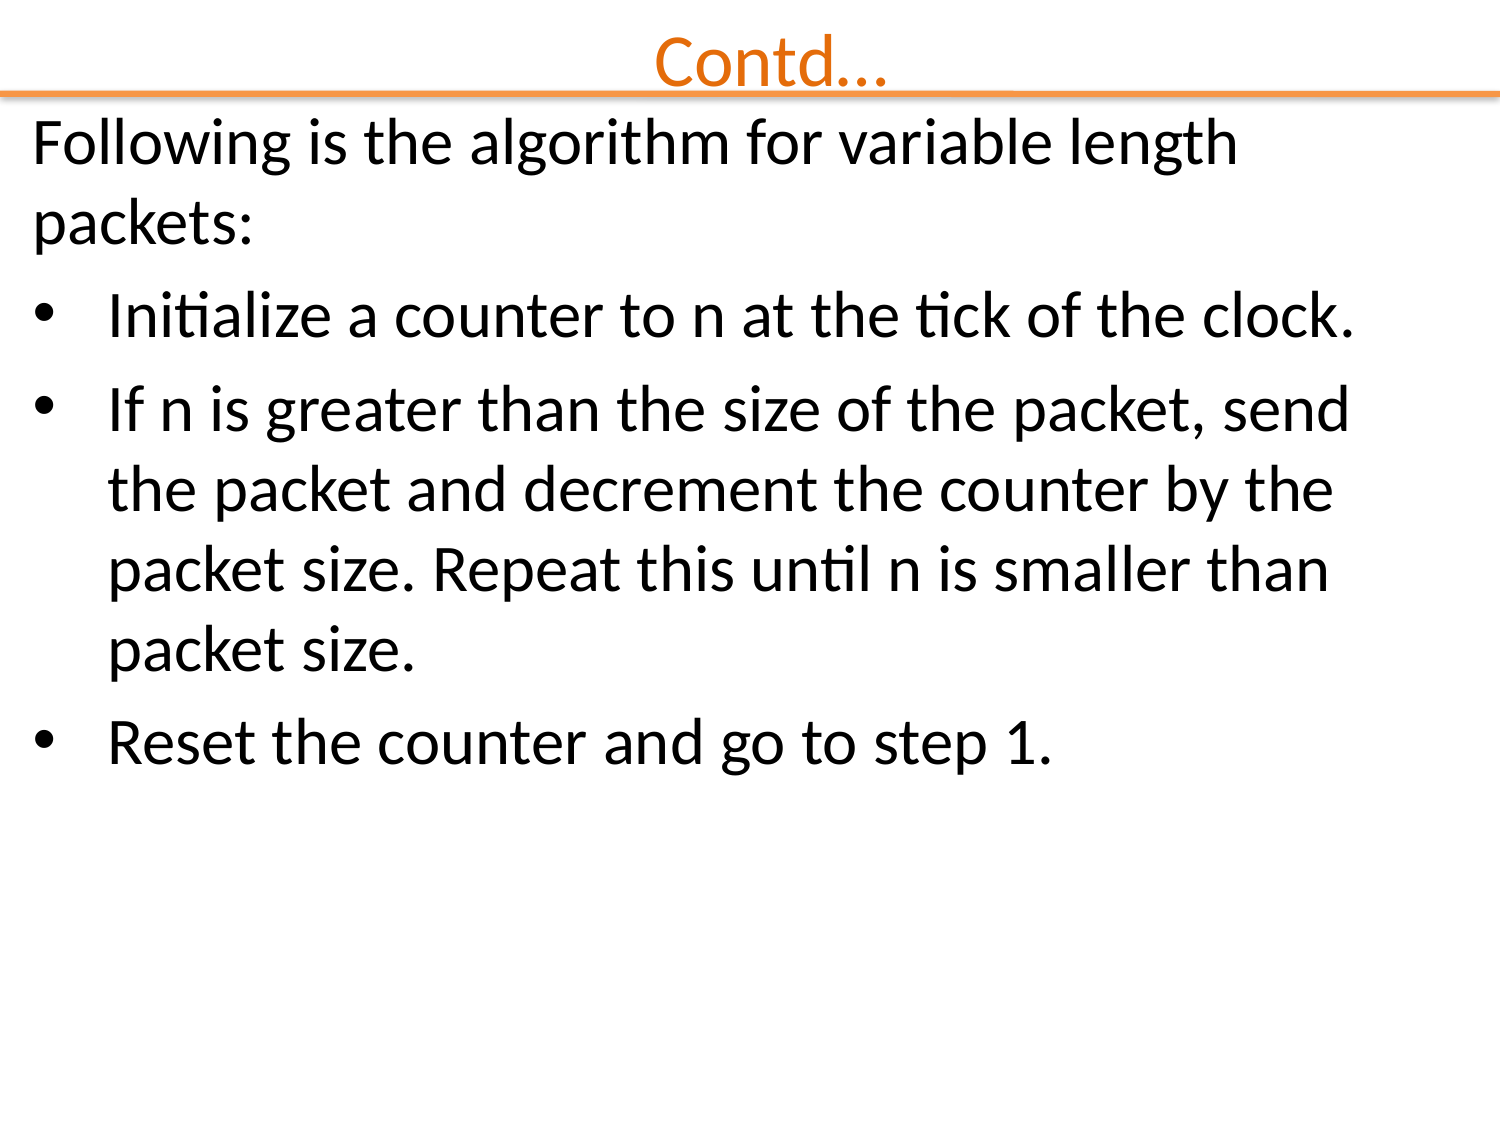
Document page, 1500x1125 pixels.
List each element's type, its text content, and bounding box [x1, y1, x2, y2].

subtitle Following is the algorithm for variable length packets: Initialize a counter to n at the tick of the clock. If n is greater than the size of the packet, send the packet and decrement the counter by the packet size. Repeat this until n is smaller than packet size. Reset the counter and go to step 1. [17, 90, 1459, 1024]
title Contd… [112, 0, 1388, 90]
